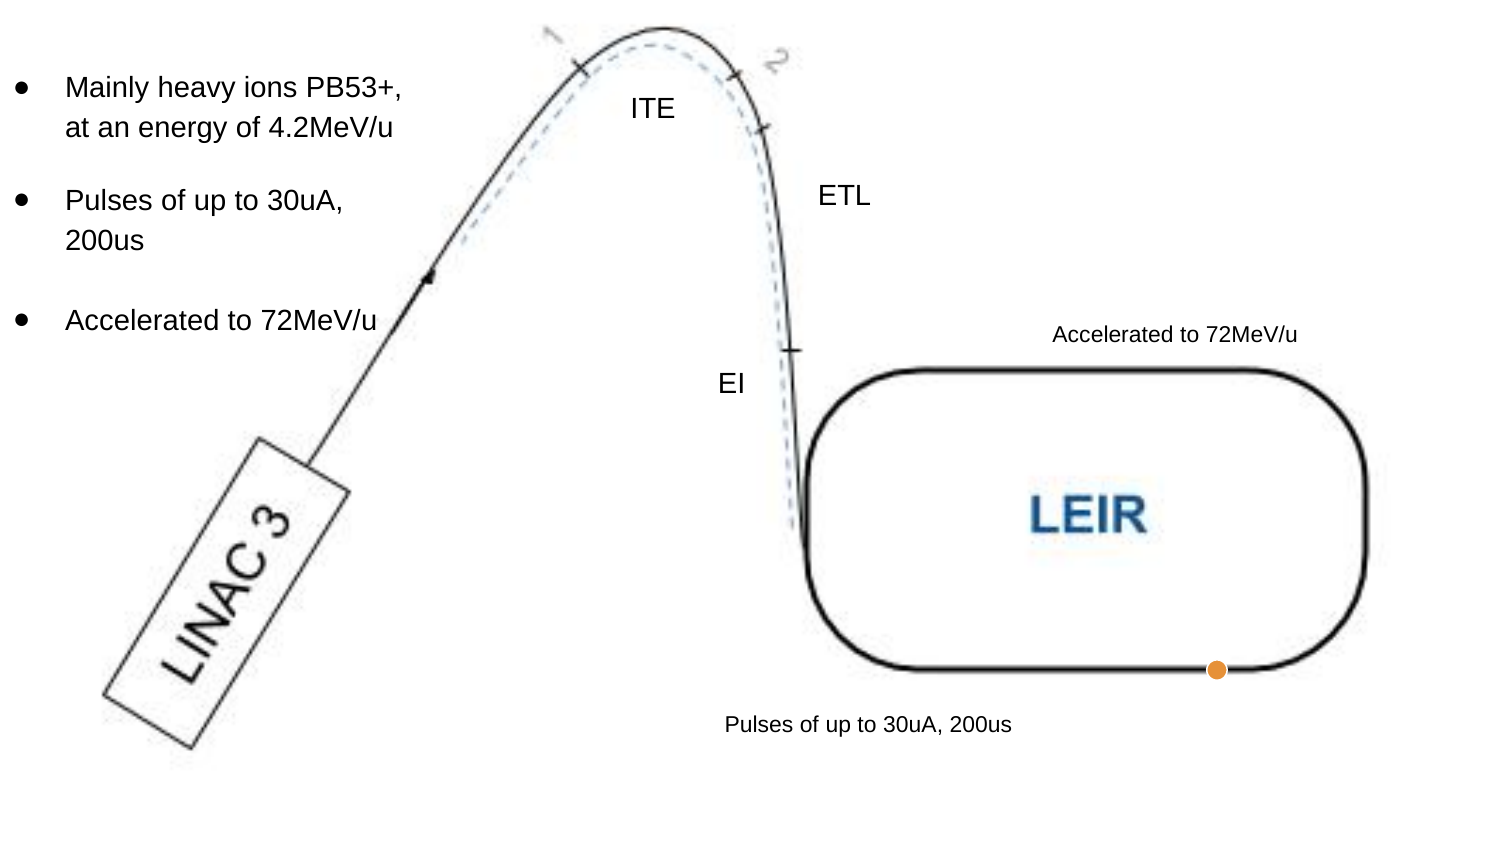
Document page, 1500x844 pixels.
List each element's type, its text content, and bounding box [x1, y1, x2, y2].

picture [68, 0, 1438, 844]
text_box Mainly heavy ions PB53+, at an energy of 4.2MeV/u [0, 48, 63, 116]
text_box Pulses of up to 30uA, 200us Accelerated to 72MeV/u [0, 160, 63, 228]
